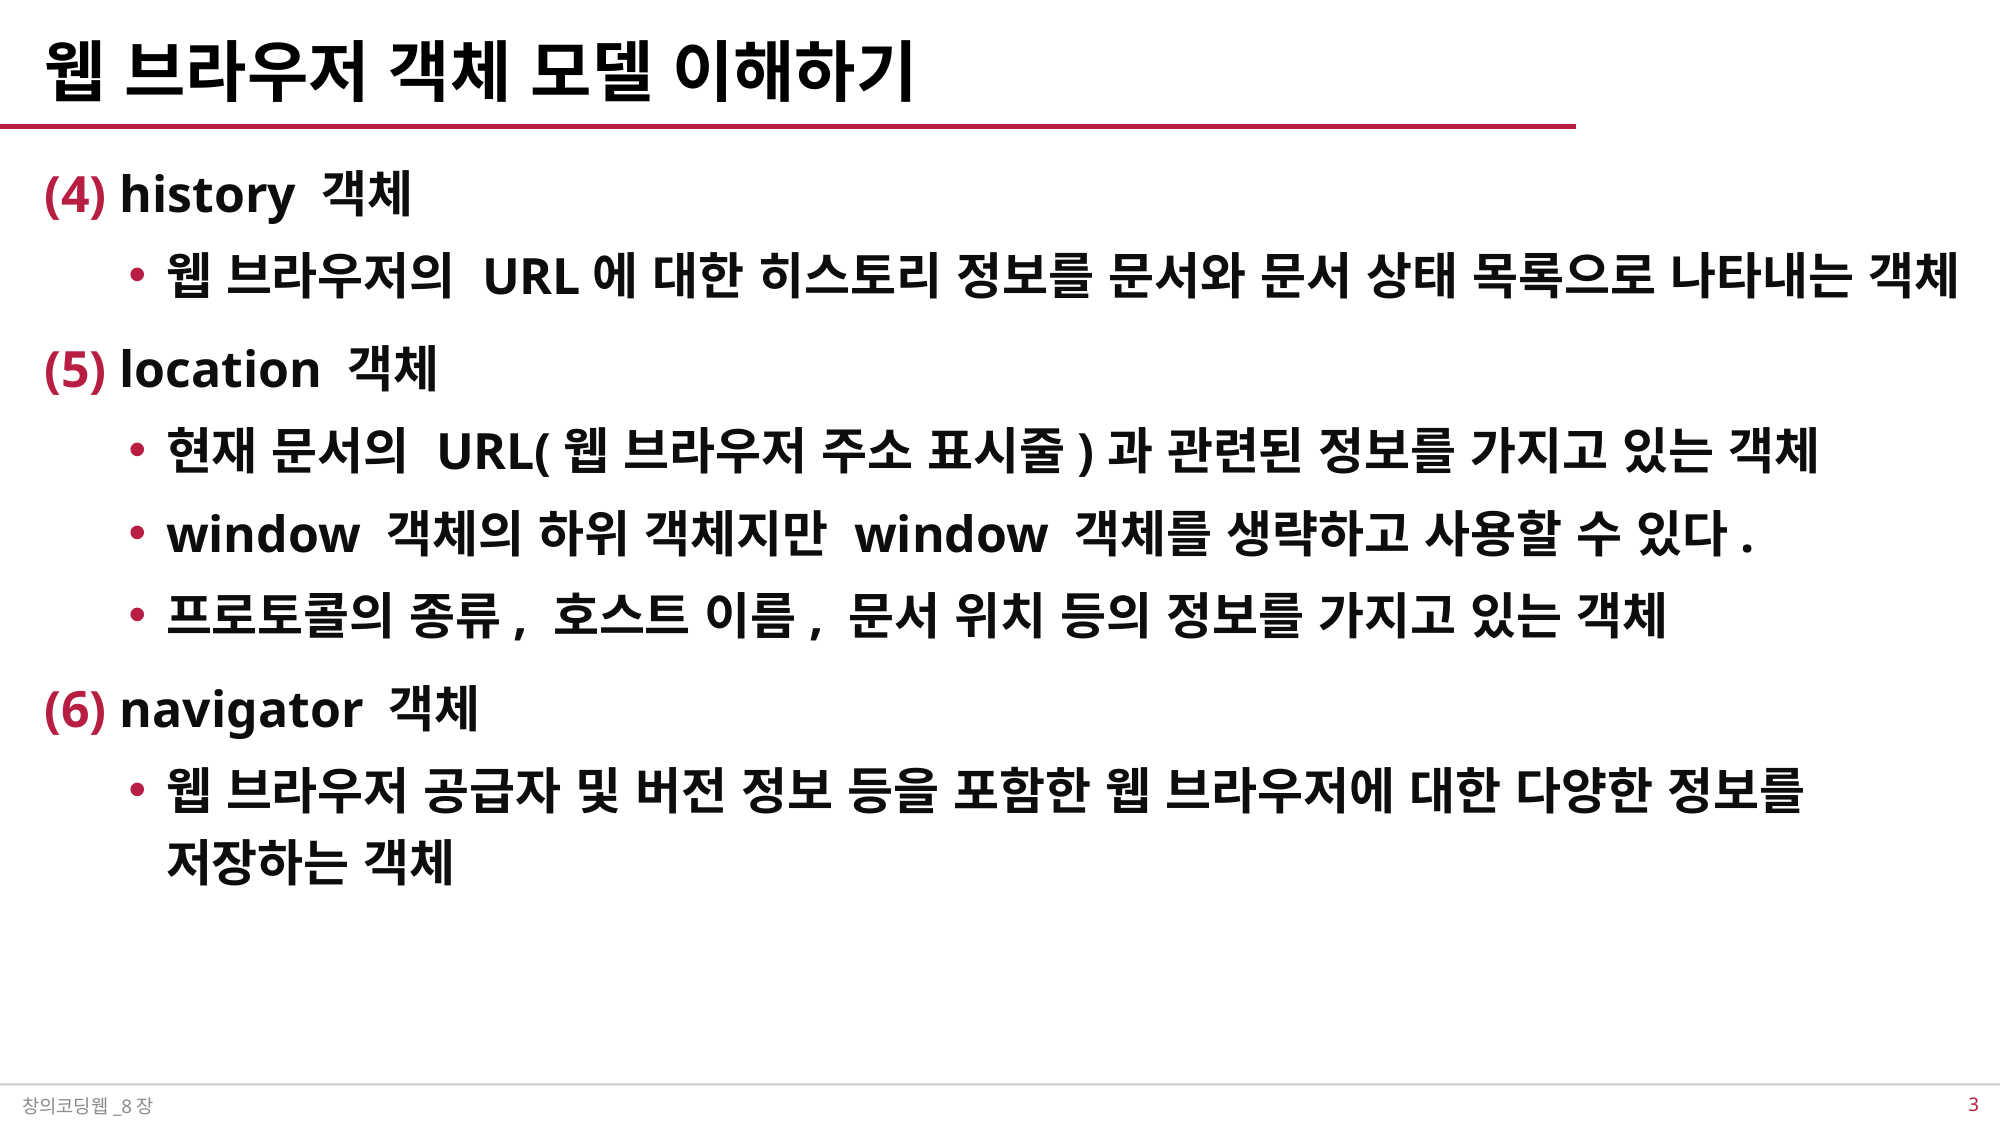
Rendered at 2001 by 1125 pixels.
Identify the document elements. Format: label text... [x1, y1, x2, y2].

title 웹 브라우저 객체 모델 이해하기 [29, 22, 1605, 119]
footer 창의코딩웹_8장 [7, 1090, 683, 1122]
slide_number 2 [1861, 1089, 1995, 1122]
list history 객체 웹 브라우저의 URL에 대한 히스토리 정보를 문서와 문서 상태 목록으로 나타내는 객체 location 객체 현재 문서의 URL(웹 브라우저 주소 표시줄)과 관련된 정보를 가지고 있는 객체 window 객체의 하위 객체지만 window 객체를 생략하고 사용할 수 있다. 프로토콜의 종류, 호스트 이름, 문서 위치 등의 정보를 가지고 있는 객체 navigator 객체 웹 브라우저 공급자 및 버전 정보 등을 포함한 웹 브라우저에 대한 다양한 정보를 저장하는 객체 [29, 142, 1977, 1065]
